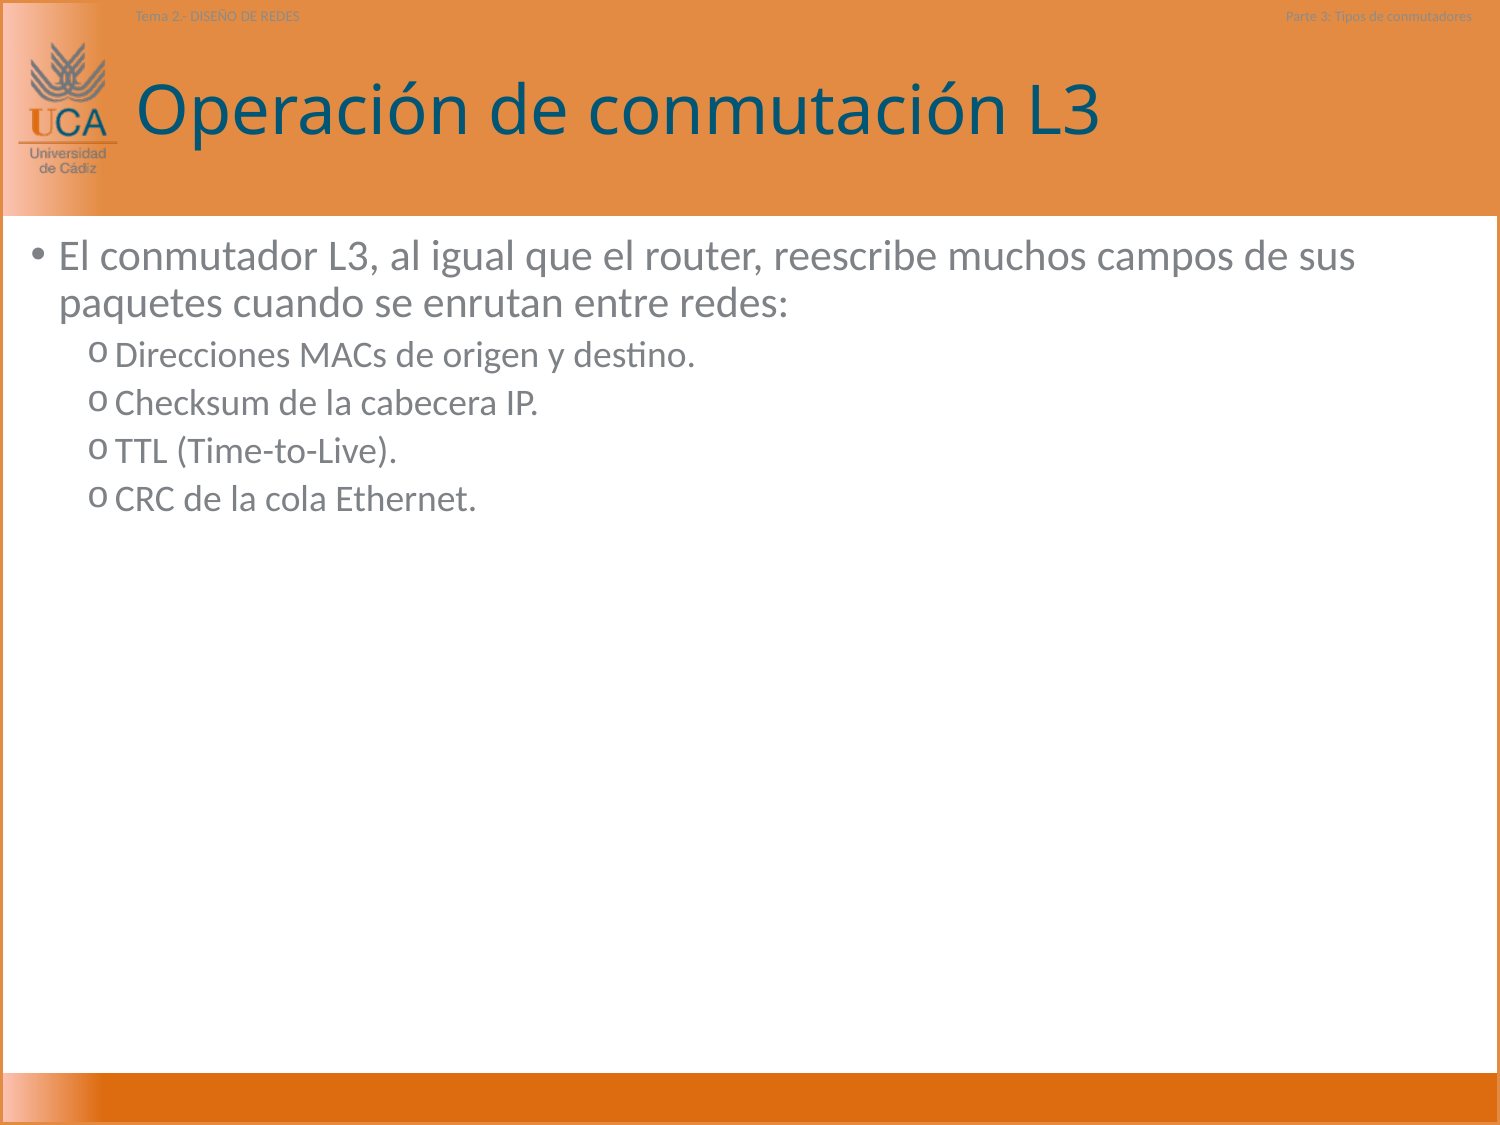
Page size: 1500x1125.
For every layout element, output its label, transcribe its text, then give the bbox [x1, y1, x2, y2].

list Tema 2.- DISEÑO DE REDES [120, 1, 831, 33]
title Operación de conmutación L3 [120, 48, 1488, 176]
picture [15, 40, 121, 176]
list El conmutador L3, al igual que el router, reescribe muchos campos de sus paquetes cuando se enrutan entre redes: Direcciones MACs de origen y destino. Checksum de la cabecera IP. TTL (Time-to-Live). CRC de la cola Ethernet. [15, 225, 1488, 1074]
list Parte 3: Tipos de conmutadores [841, 1, 1488, 33]
